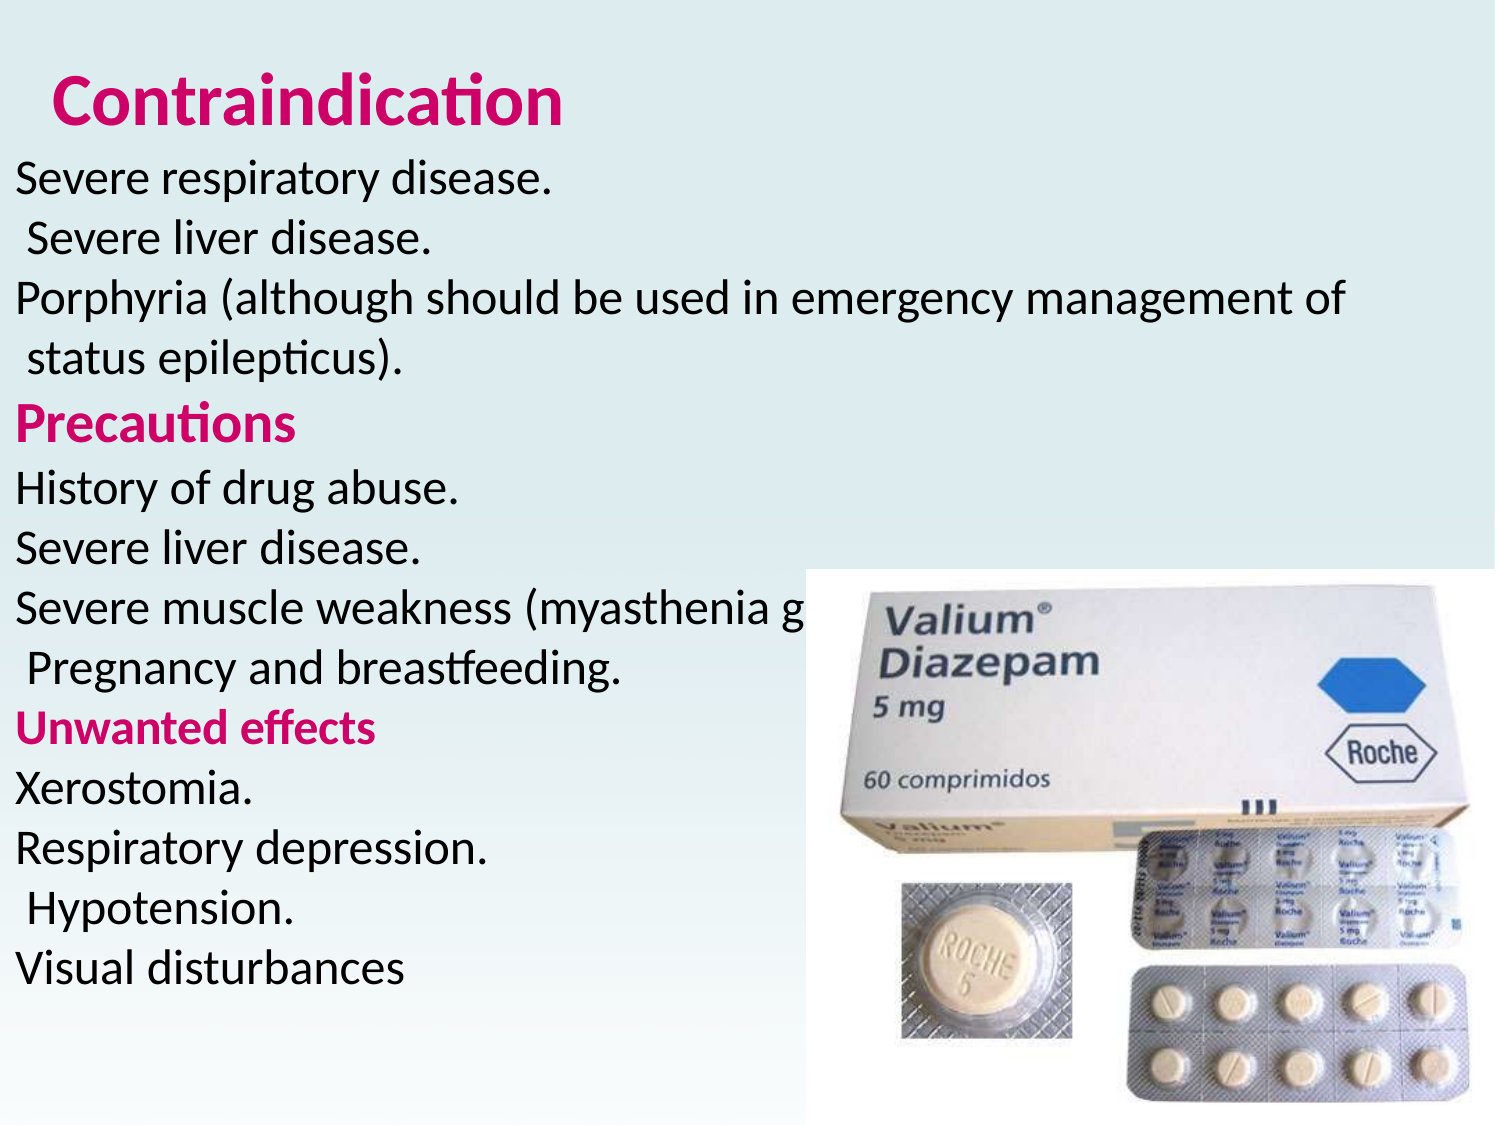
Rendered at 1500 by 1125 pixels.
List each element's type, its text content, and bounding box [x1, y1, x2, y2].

picture [0, 0, 1495, 1125]
text_box [806, 569, 1500, 1125]
text_box Severe respiratory disease. Severe liver disease. Porphyria (although should be used in emergency management of status epilepticus). Precautions History of drug abuse. Severe liver disease. Severe muscle weakness (myasthenia gravis). Pregnancy and breastfeeding. Unwanted effects Xerostomia. Respiratory depression. Hypotension. Visual disturbances [13, 142, 1357, 996]
title Contraindication [50, 48, 573, 239]
